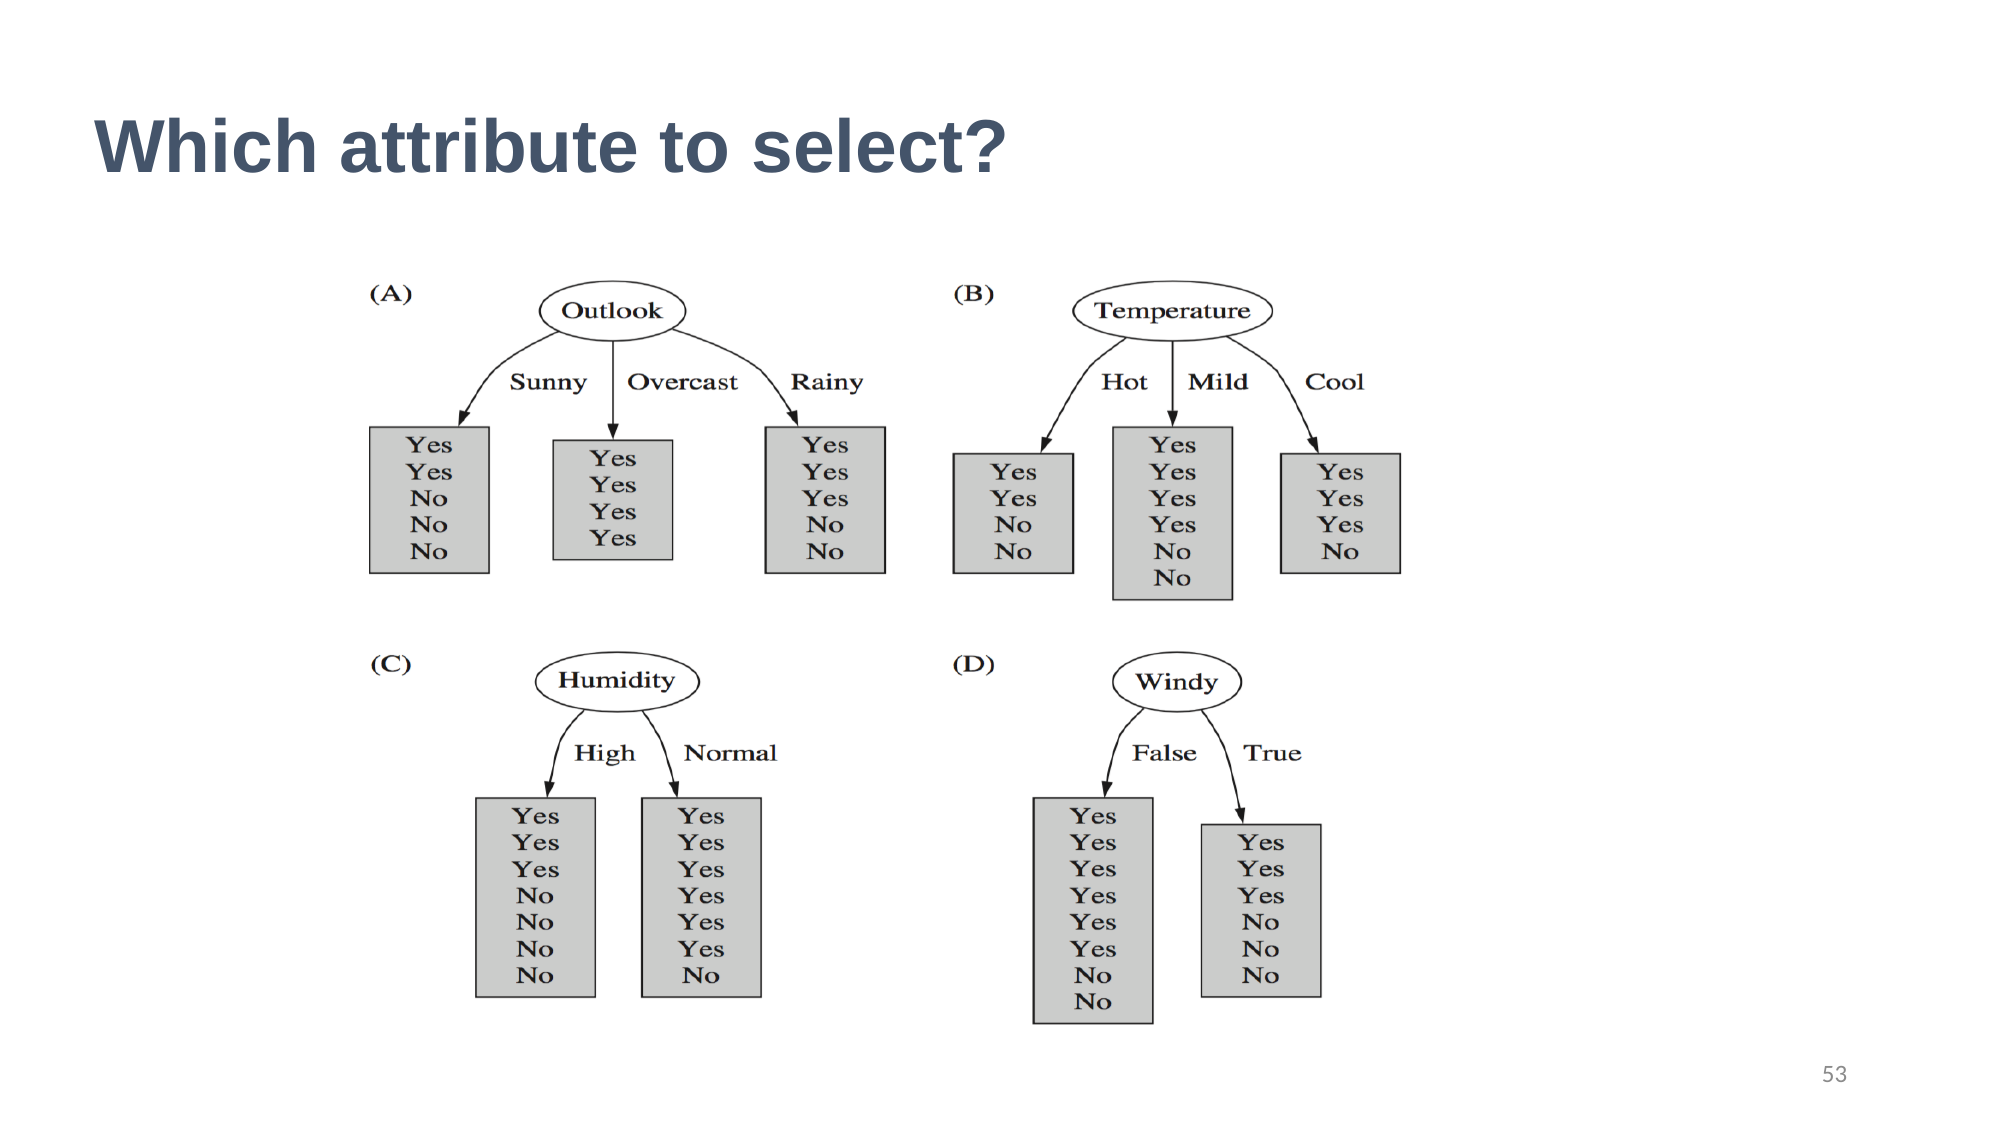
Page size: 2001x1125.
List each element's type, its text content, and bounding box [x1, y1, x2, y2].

title Which attribute to select? [79, 88, 1317, 209]
slide_number 53 [1412, 1042, 1863, 1103]
picture [358, 273, 1433, 1037]
